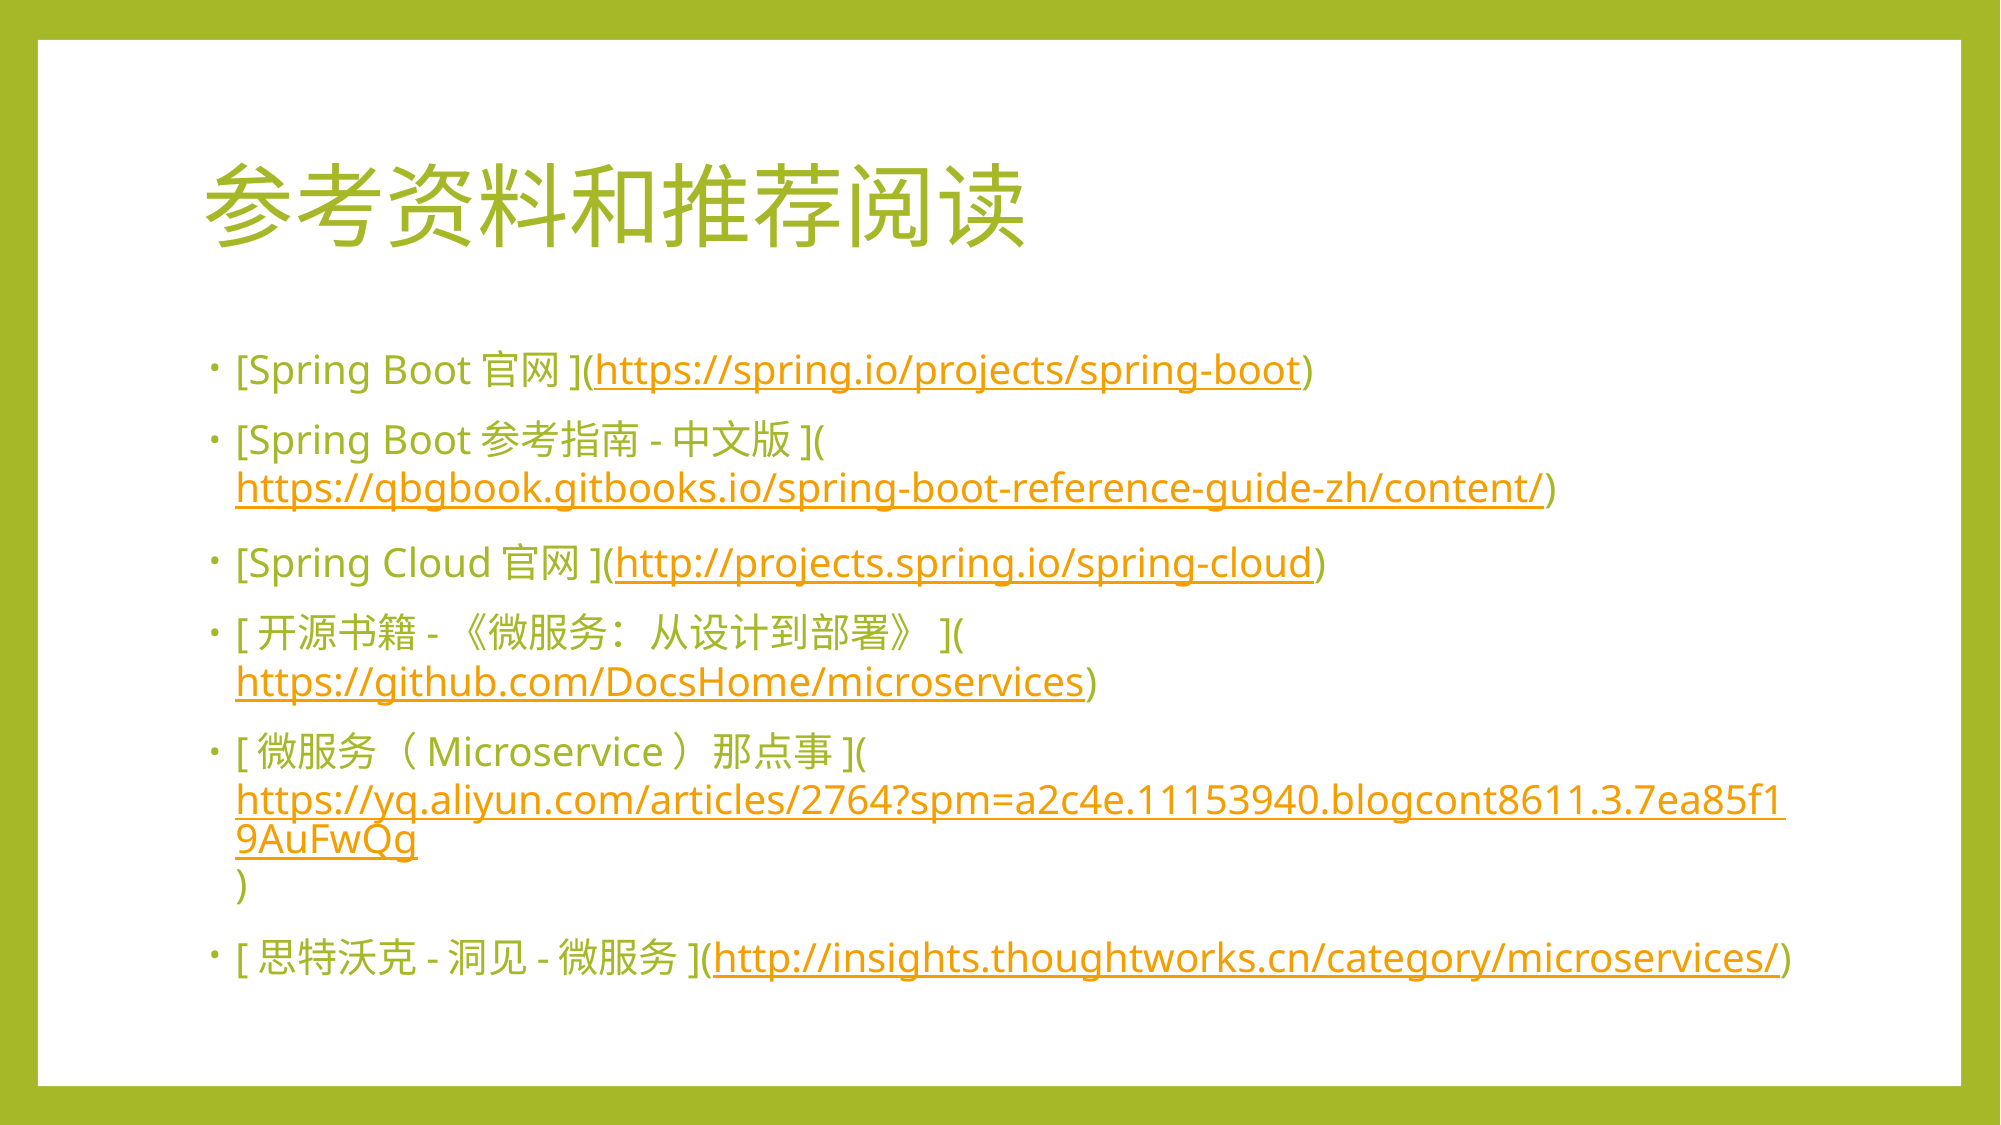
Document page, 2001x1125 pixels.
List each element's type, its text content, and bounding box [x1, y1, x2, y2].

list [Spring Boot官网](https://spring.io/projects/spring-boot) [Spring Boot参考指南-中文版](https://qbgbook.gitbooks.io/spring-boot-reference-guide-zh/content/) [Spring Cloud官网](http://projects.spring.io/spring-cloud) [开源书籍-《微服务：从设计到部署》](https://github.com/DocsHome/microservices) [微服务（Microservice）那点事](https://yq.aliyun.com/articles/2764?spm=a2c4e.11153940.blogcont8611.3.7ea85f19AuFwQg) [思特沃克-洞见-微服务](http://insights.thoughtworks.cn/category/microservices/) [187, 337, 1808, 1000]
title 参考资料和推荐阅读 [187, 99, 1808, 323]
